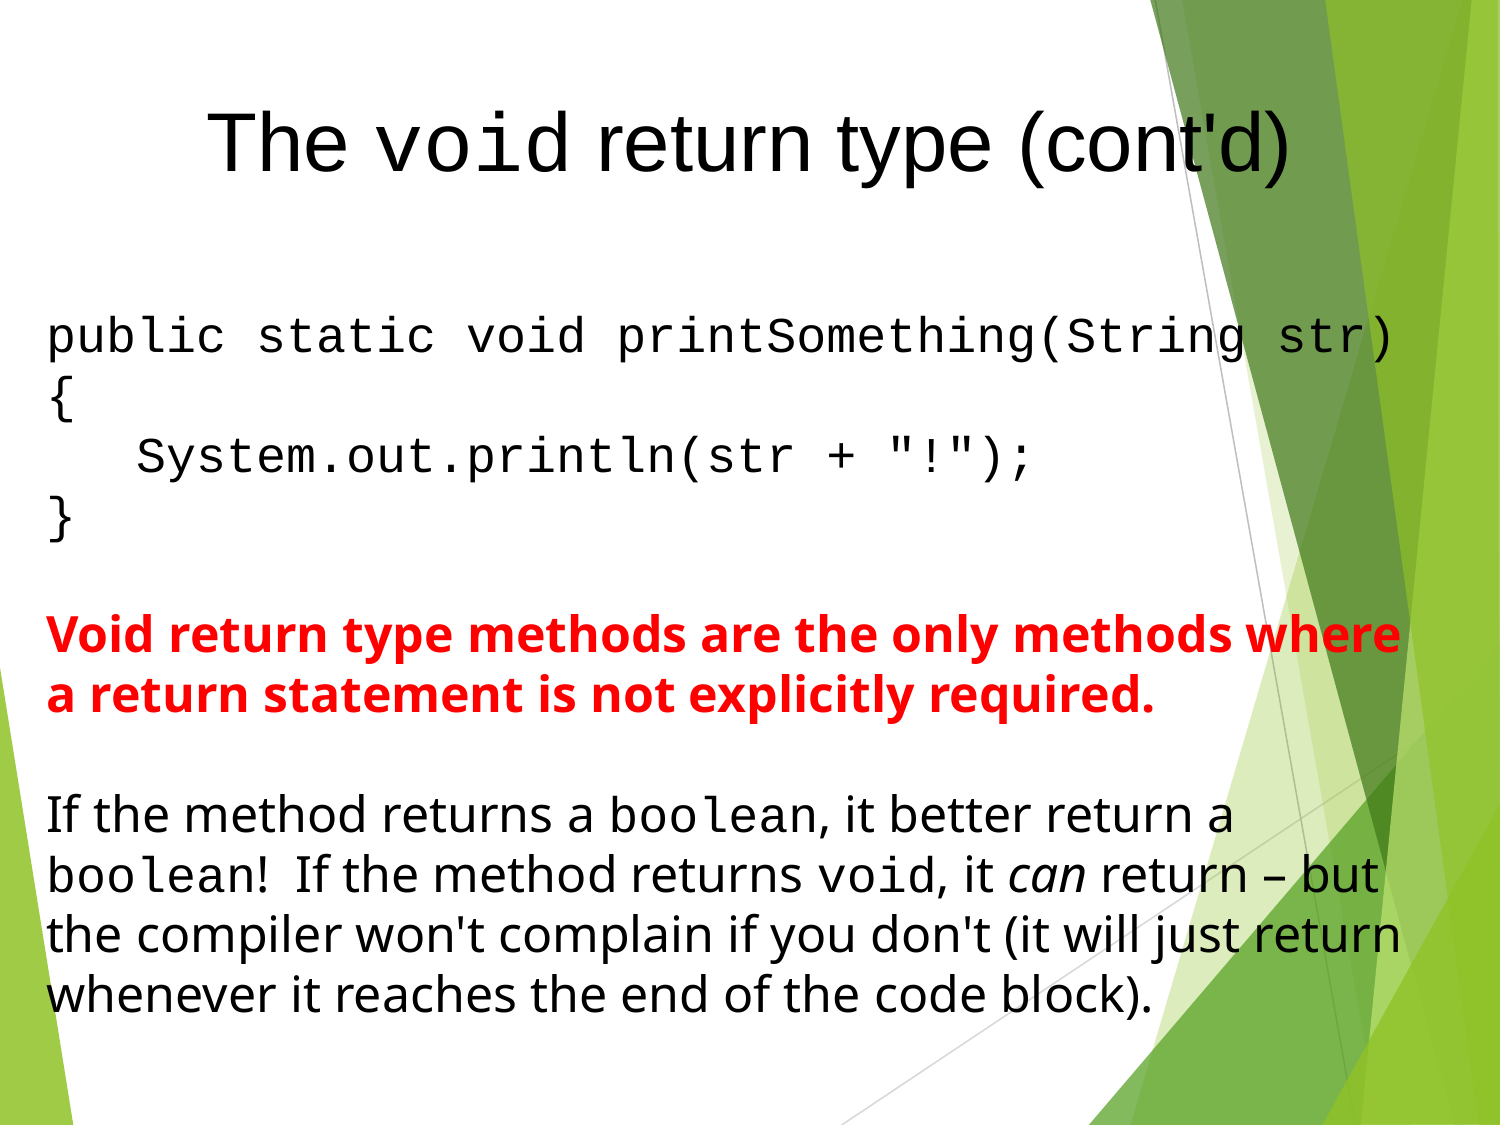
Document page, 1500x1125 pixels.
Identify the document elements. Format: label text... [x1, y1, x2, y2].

text_box The void return type (cont'd) [0, 45, 1500, 232]
text_box public static void printSomething(String str) { System.out.println(str + "!"); } Void return type methods are the only methods where a return statement is not explicitly required. If the method returns a boolean, it better return a boolean! If the method returns void, it can return – but the compiler won't complain if you don't (it will just return whenever it reaches the end of the code block). [31, 212, 1457, 1113]
